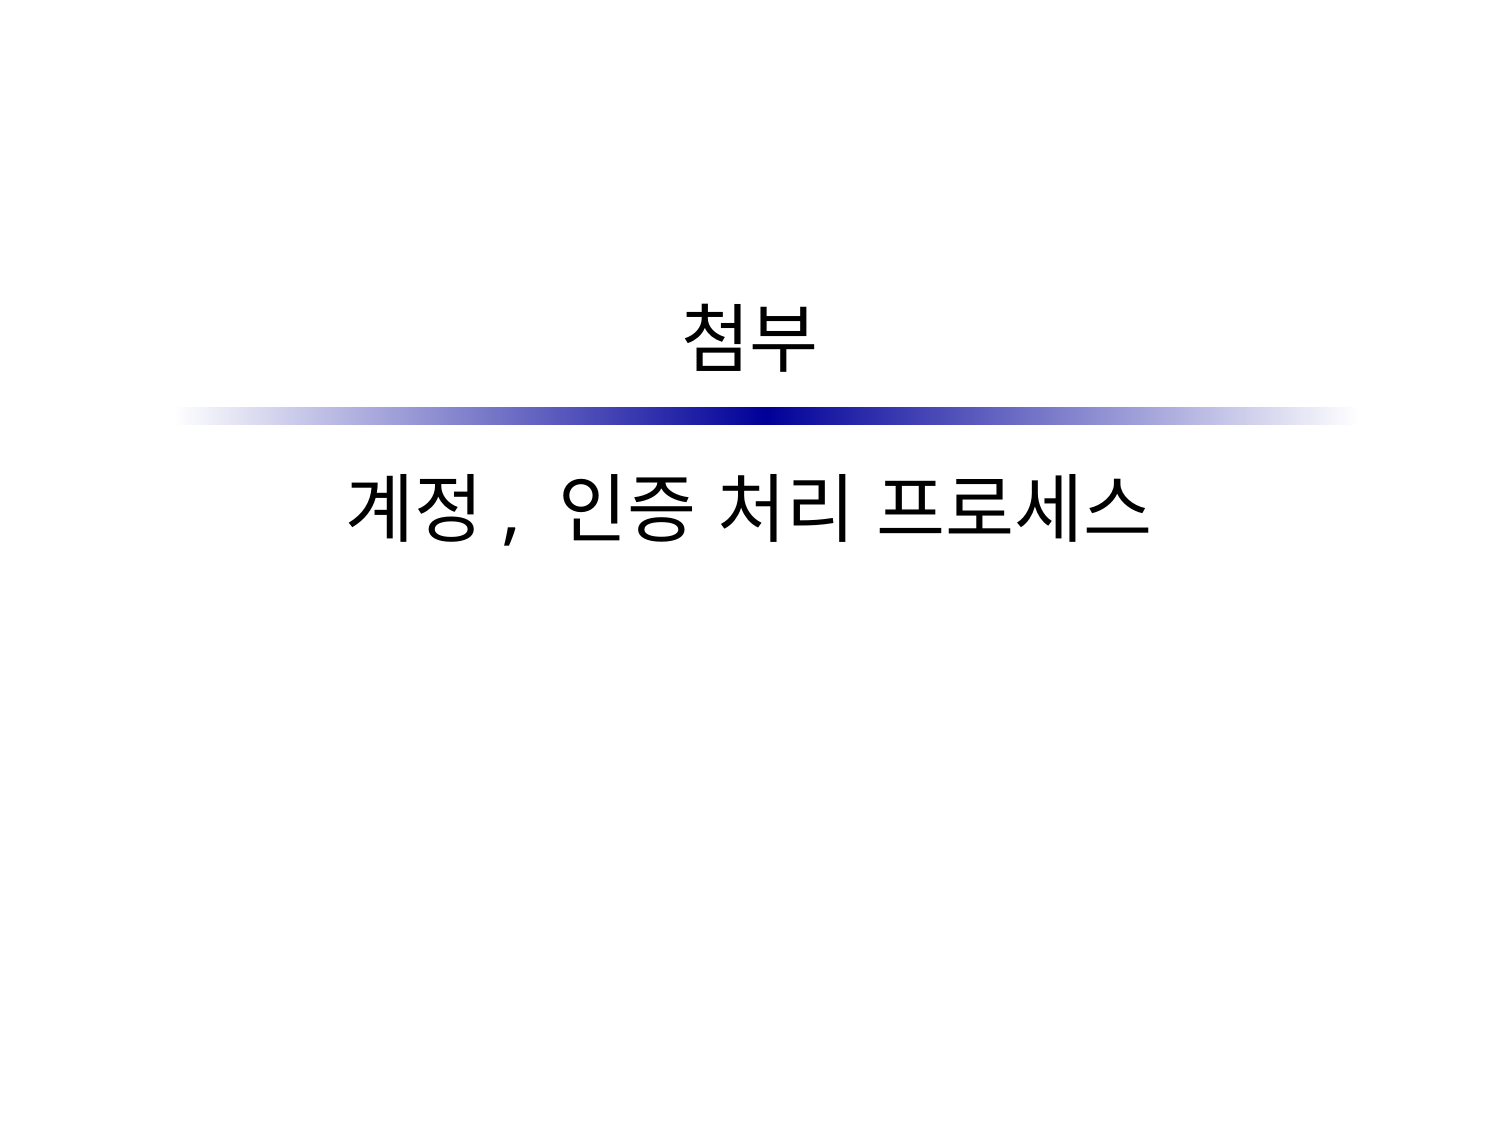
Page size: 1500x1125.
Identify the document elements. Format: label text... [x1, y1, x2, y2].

text_box 계정, 인증 처리 프로세스 [68, 415, 1430, 598]
text_box 첨부 [69, 246, 1431, 428]
